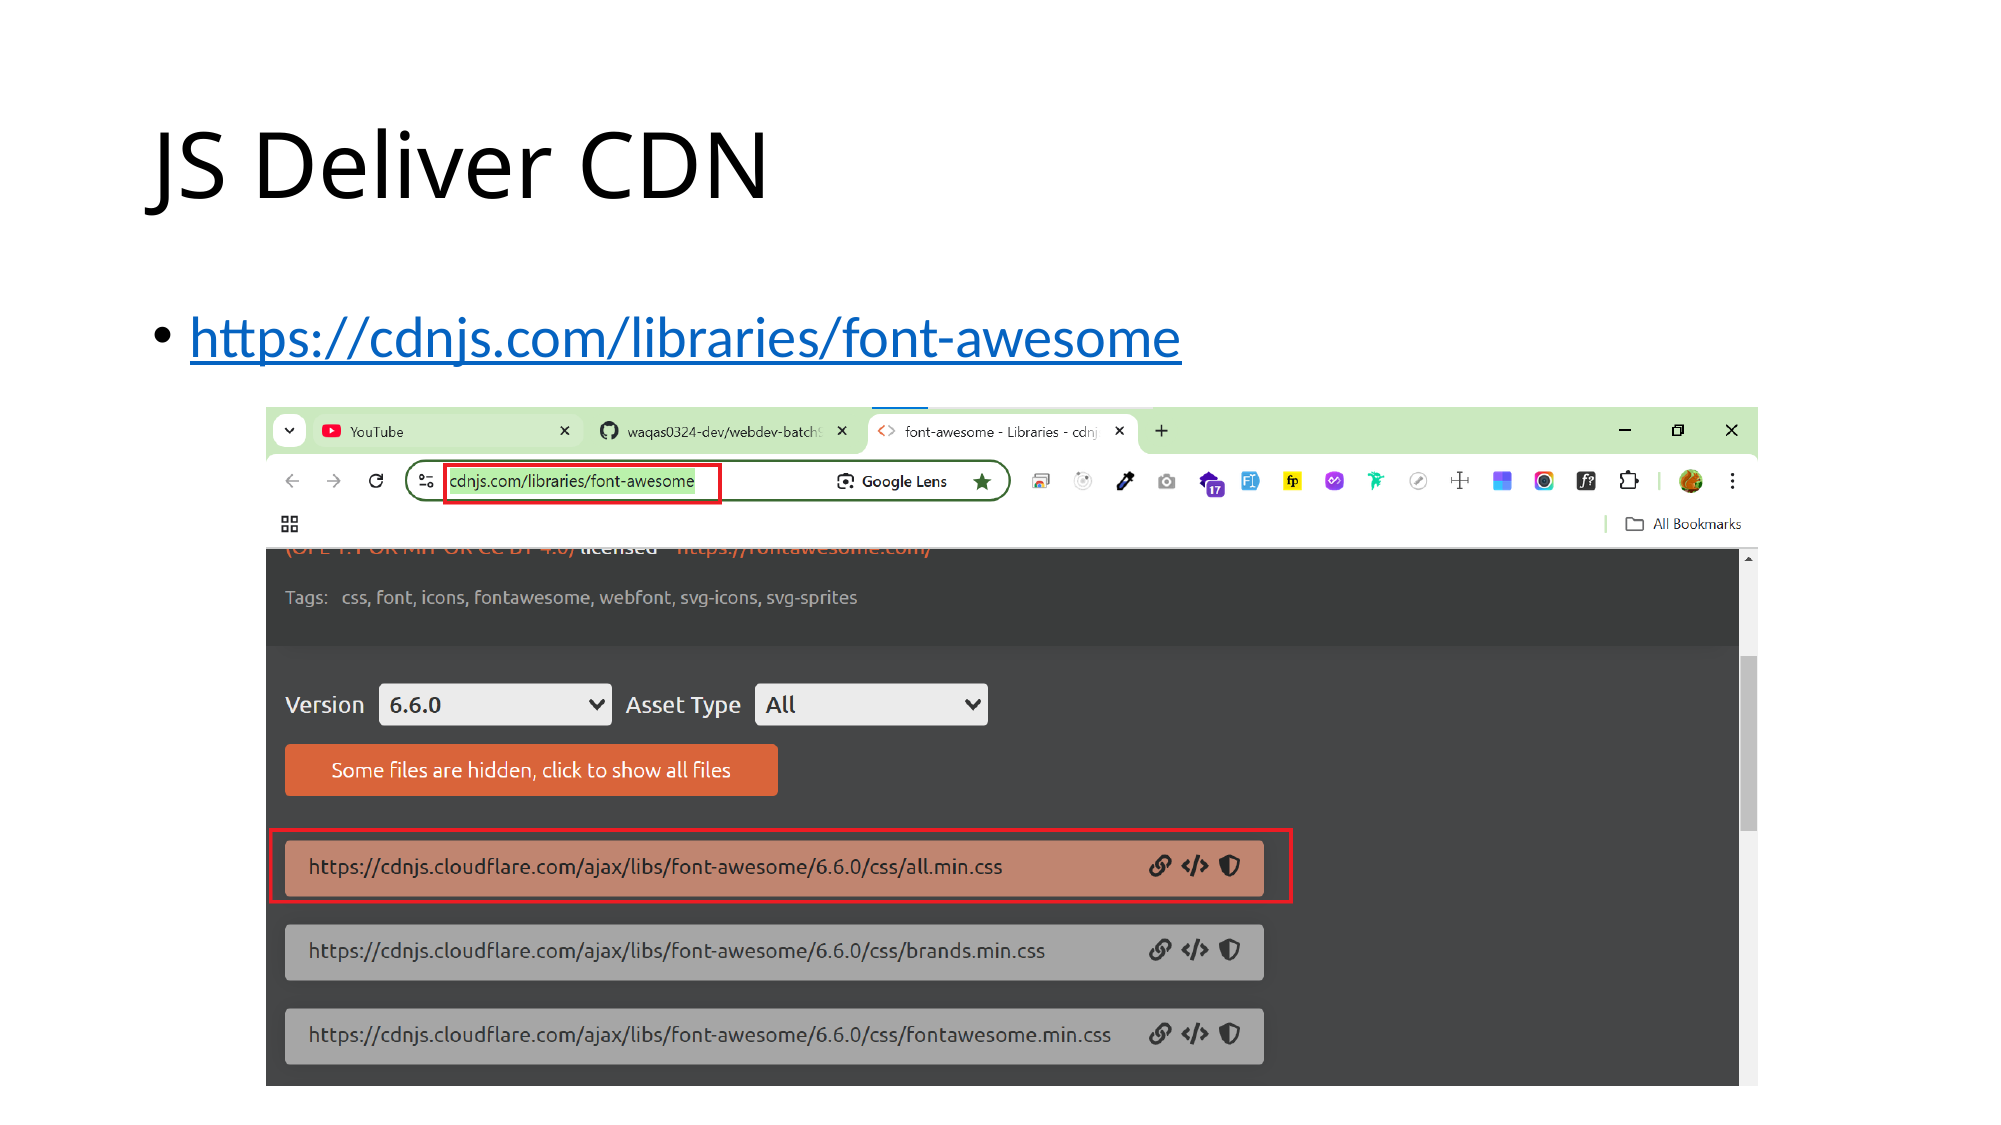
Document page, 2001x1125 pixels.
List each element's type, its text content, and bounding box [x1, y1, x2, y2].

list https://cdnjs.com/libraries/font-awesome [137, 299, 1863, 1014]
title JS Deliver CDN [137, 59, 1863, 278]
picture [266, 407, 1758, 1086]
